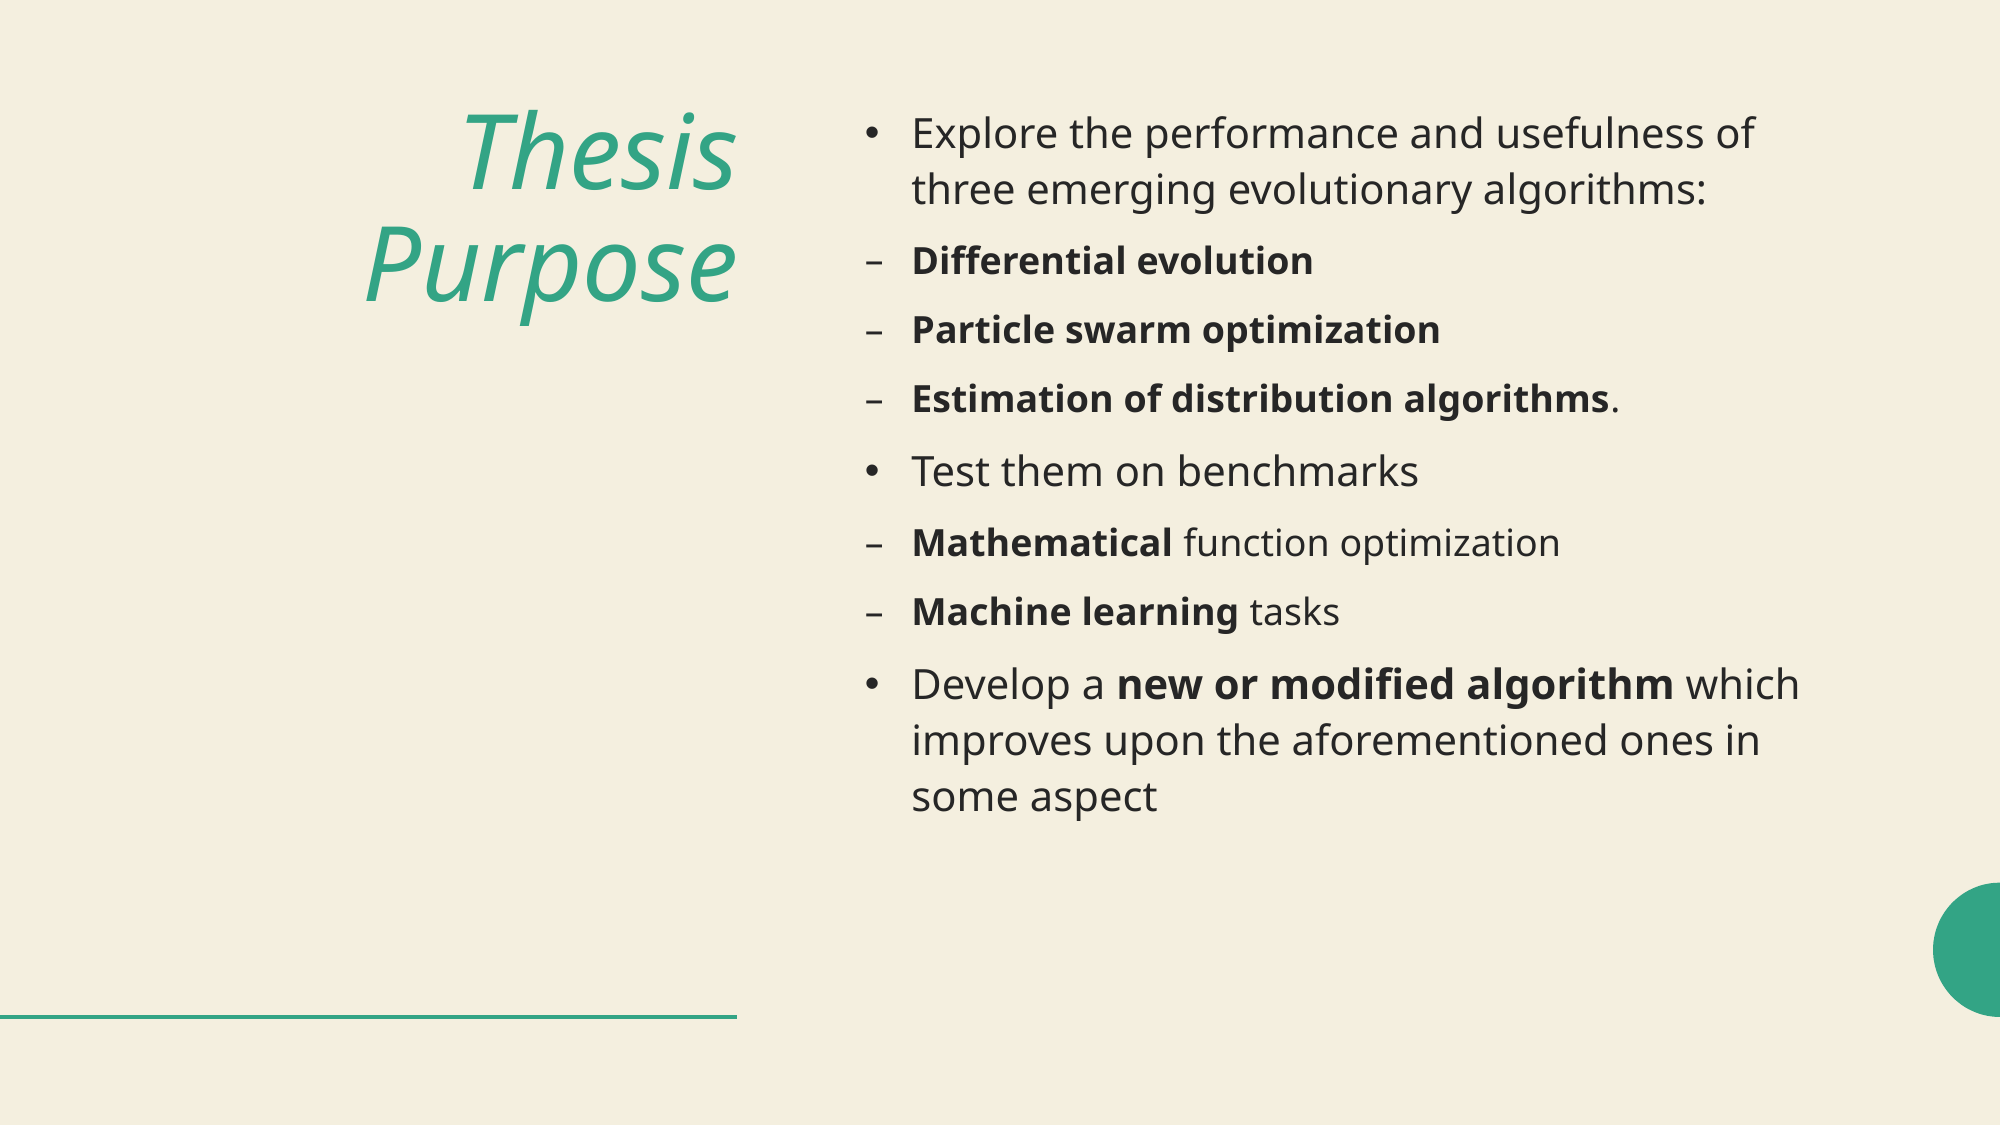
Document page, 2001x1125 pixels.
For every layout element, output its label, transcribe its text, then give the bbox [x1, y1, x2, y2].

title Thesis Purpose [125, 91, 754, 905]
list Explore the performance and usefulness of three emerging evolutionary algorithms: Differential evolution Particle swarm optimization Estimation of distribution algorithms. Test them on benchmarks Mathematical function optimization Machine learning tasks Develop a new or modified algorithm which improves upon the aforementioned ones in some aspect [849, 93, 1875, 1022]
